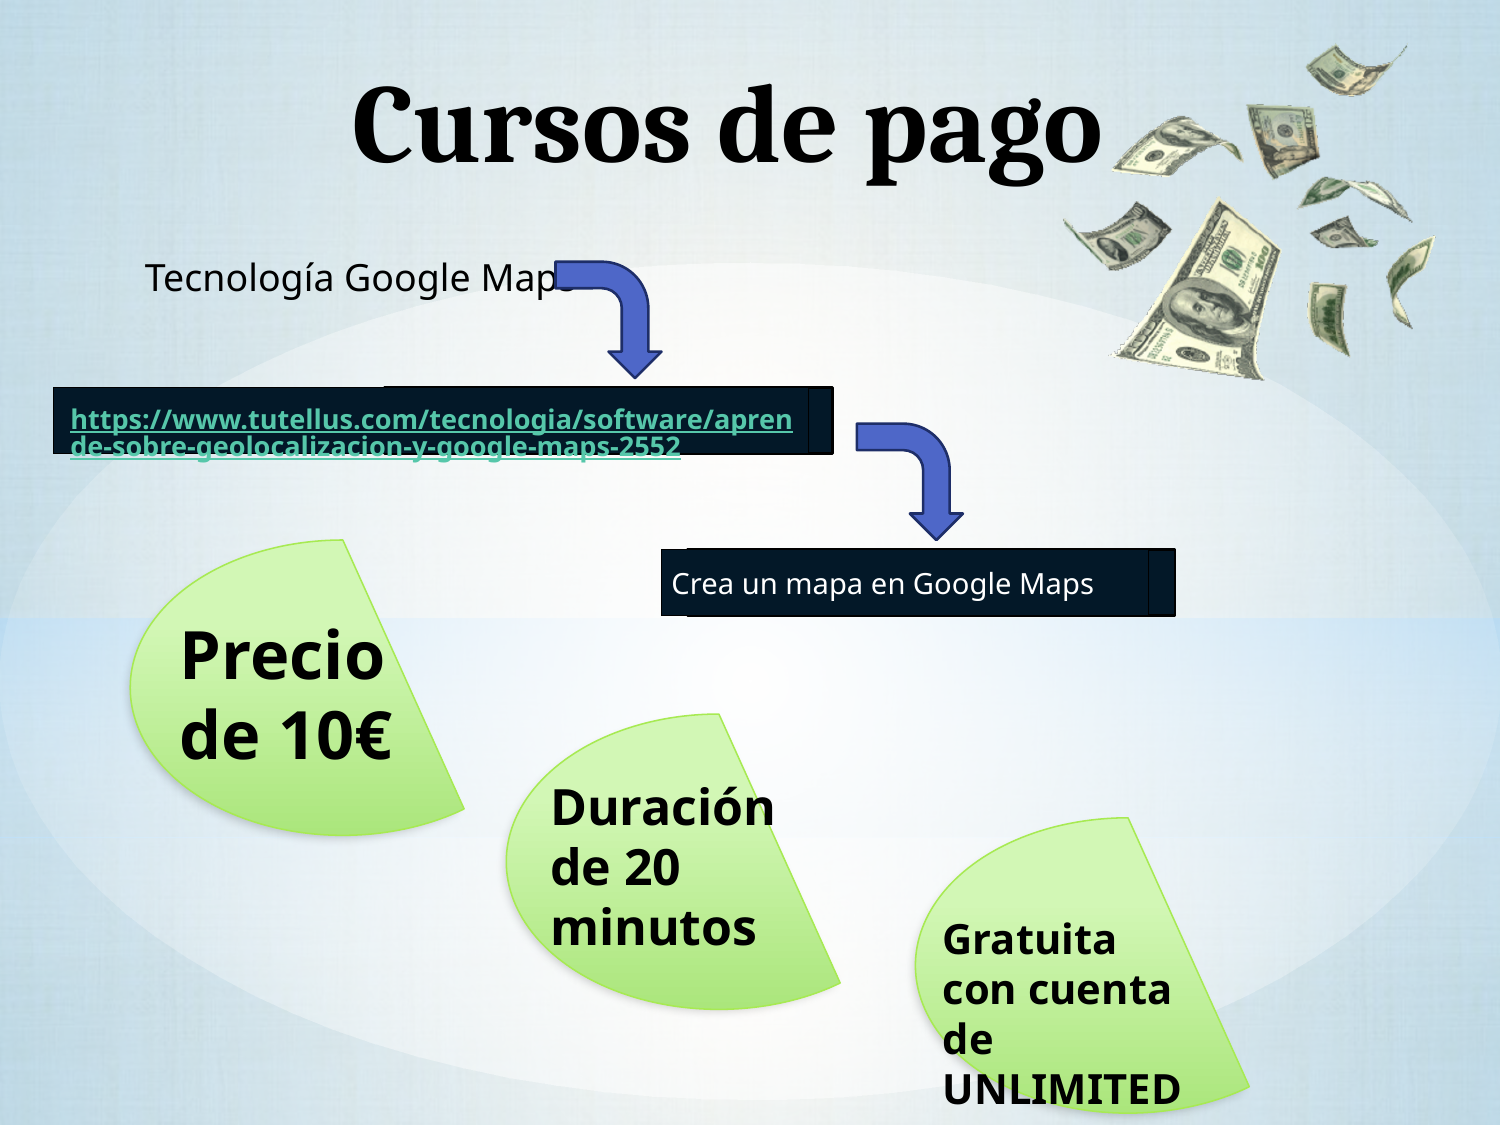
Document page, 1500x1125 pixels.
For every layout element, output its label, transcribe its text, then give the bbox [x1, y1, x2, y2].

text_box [52, 387, 833, 454]
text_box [129, 539, 1341, 1114]
picture [1061, 42, 1436, 381]
title Cursos de pago [20, 42, 1059, 228]
text_box Tecnología Google Maps [130, 246, 745, 307]
text_box [855, 422, 965, 537]
text_box [554, 260, 663, 380]
